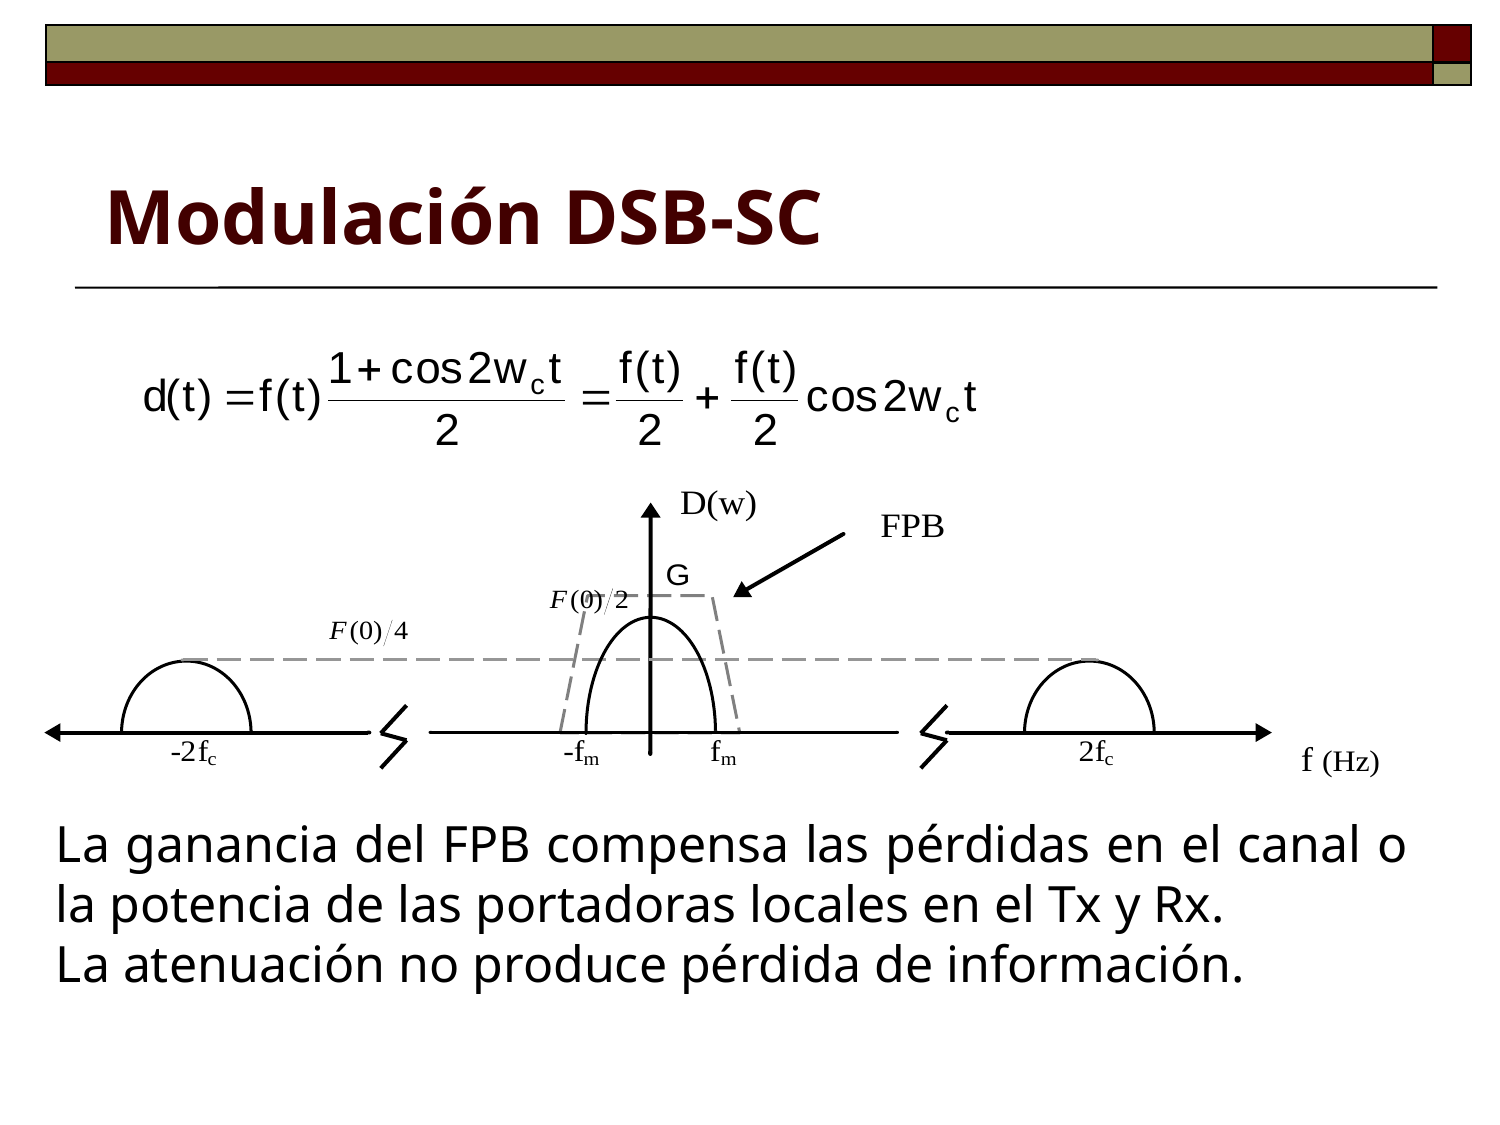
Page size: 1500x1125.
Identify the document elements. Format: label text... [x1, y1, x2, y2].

text_box Modulación DSB-SC [89, 162, 952, 268]
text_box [135, 337, 987, 457]
picture [40, 479, 1424, 802]
text_box La ganancia del FPB compensa las pérdidas en el canal o la potencia de las portadoras locales en el Tx y Rx. La atenuación no produce pérdida de información. [41, 810, 1424, 1000]
